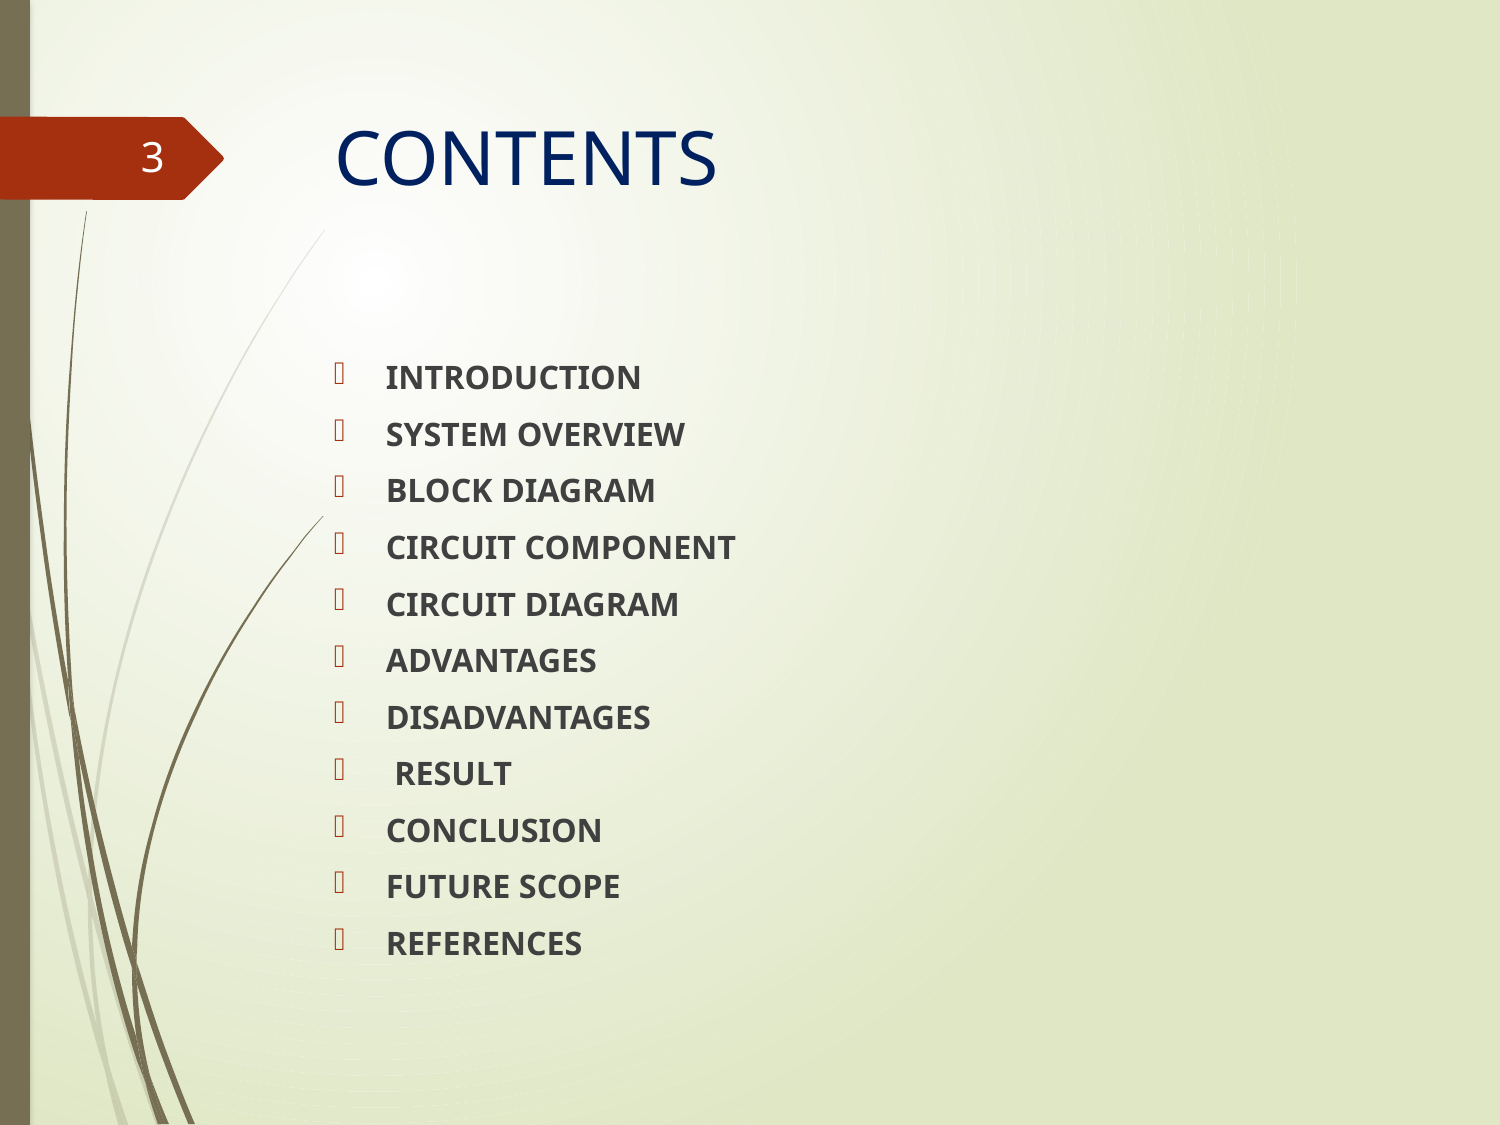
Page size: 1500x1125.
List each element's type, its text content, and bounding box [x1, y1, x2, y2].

list INTRODUCTION SYSTEM OVERVIEW BLOCK DIAGRAM CIRCUIT COMPONENT CIRCUIT DIAGRAM ADVANTAGES DISADVANTAGES RESULT CONCLUSION FUTURE SCOPE REFERENCES [318, 350, 1400, 970]
title CONTENTS [319, 102, 1400, 313]
slide_number 3 [83, 129, 180, 190]
